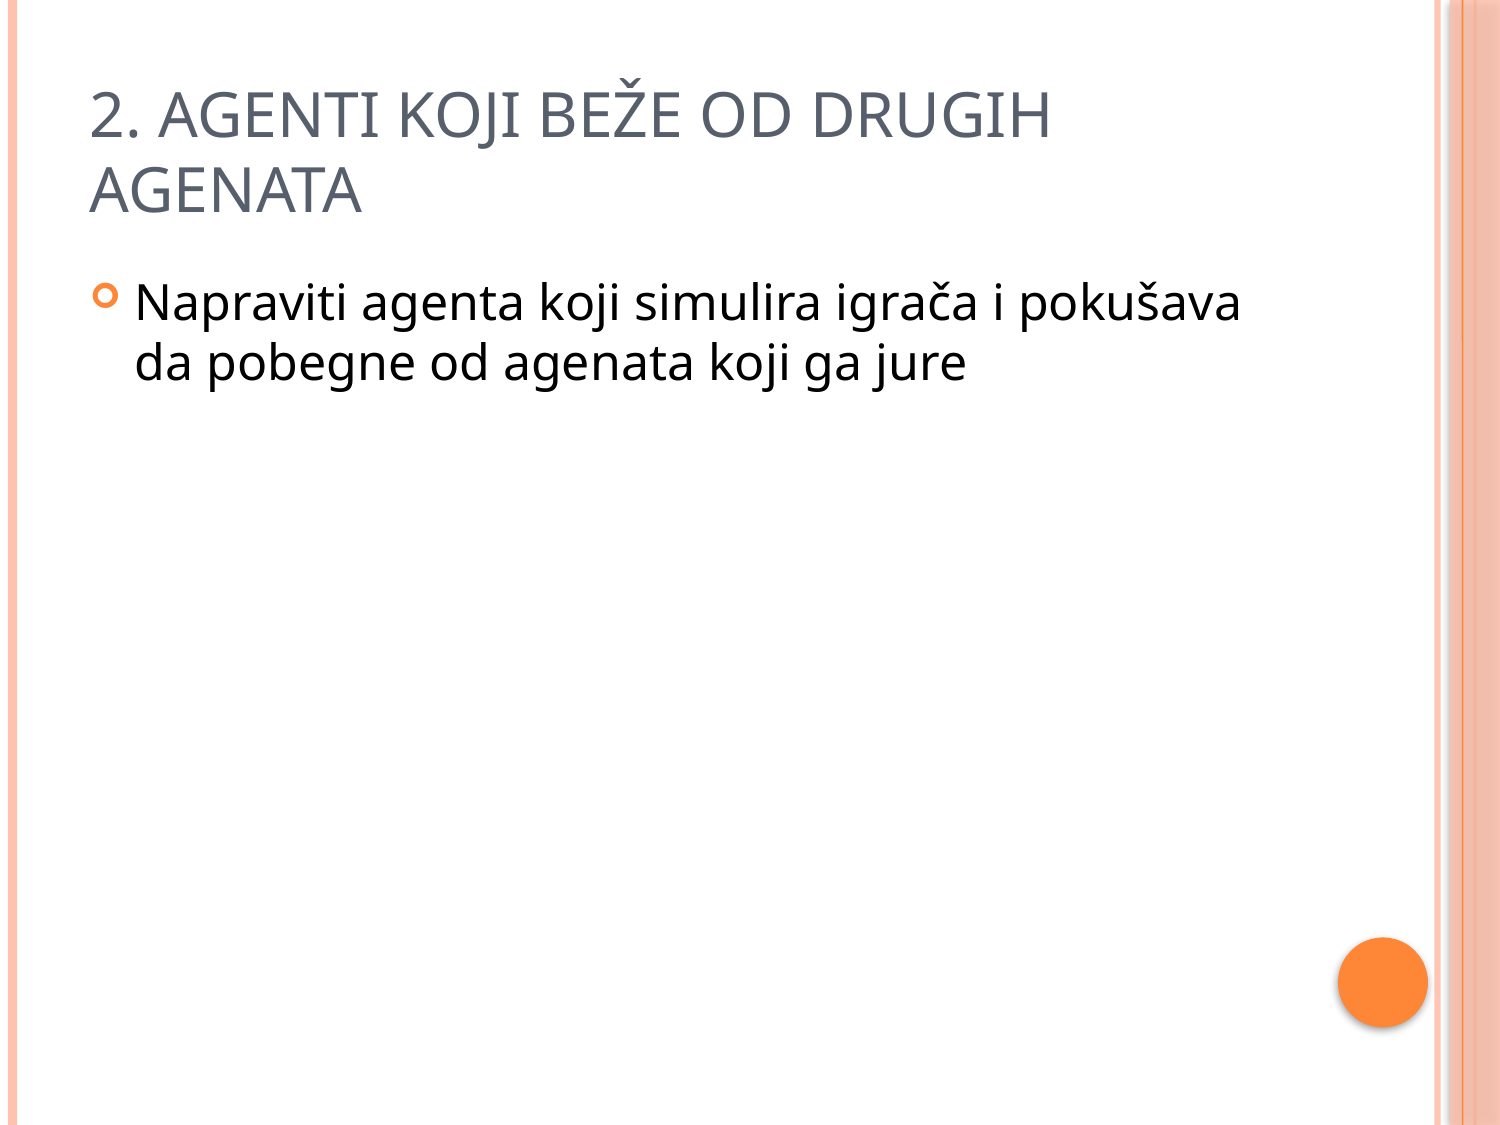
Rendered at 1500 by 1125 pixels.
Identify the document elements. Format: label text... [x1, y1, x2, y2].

title 2. Agenti koji beže od drugih agenata [75, 45, 1300, 233]
list Napraviti agenta koji simulira igrača i pokušava da pobegne od agenata koji ga jure [75, 262, 1300, 1062]
